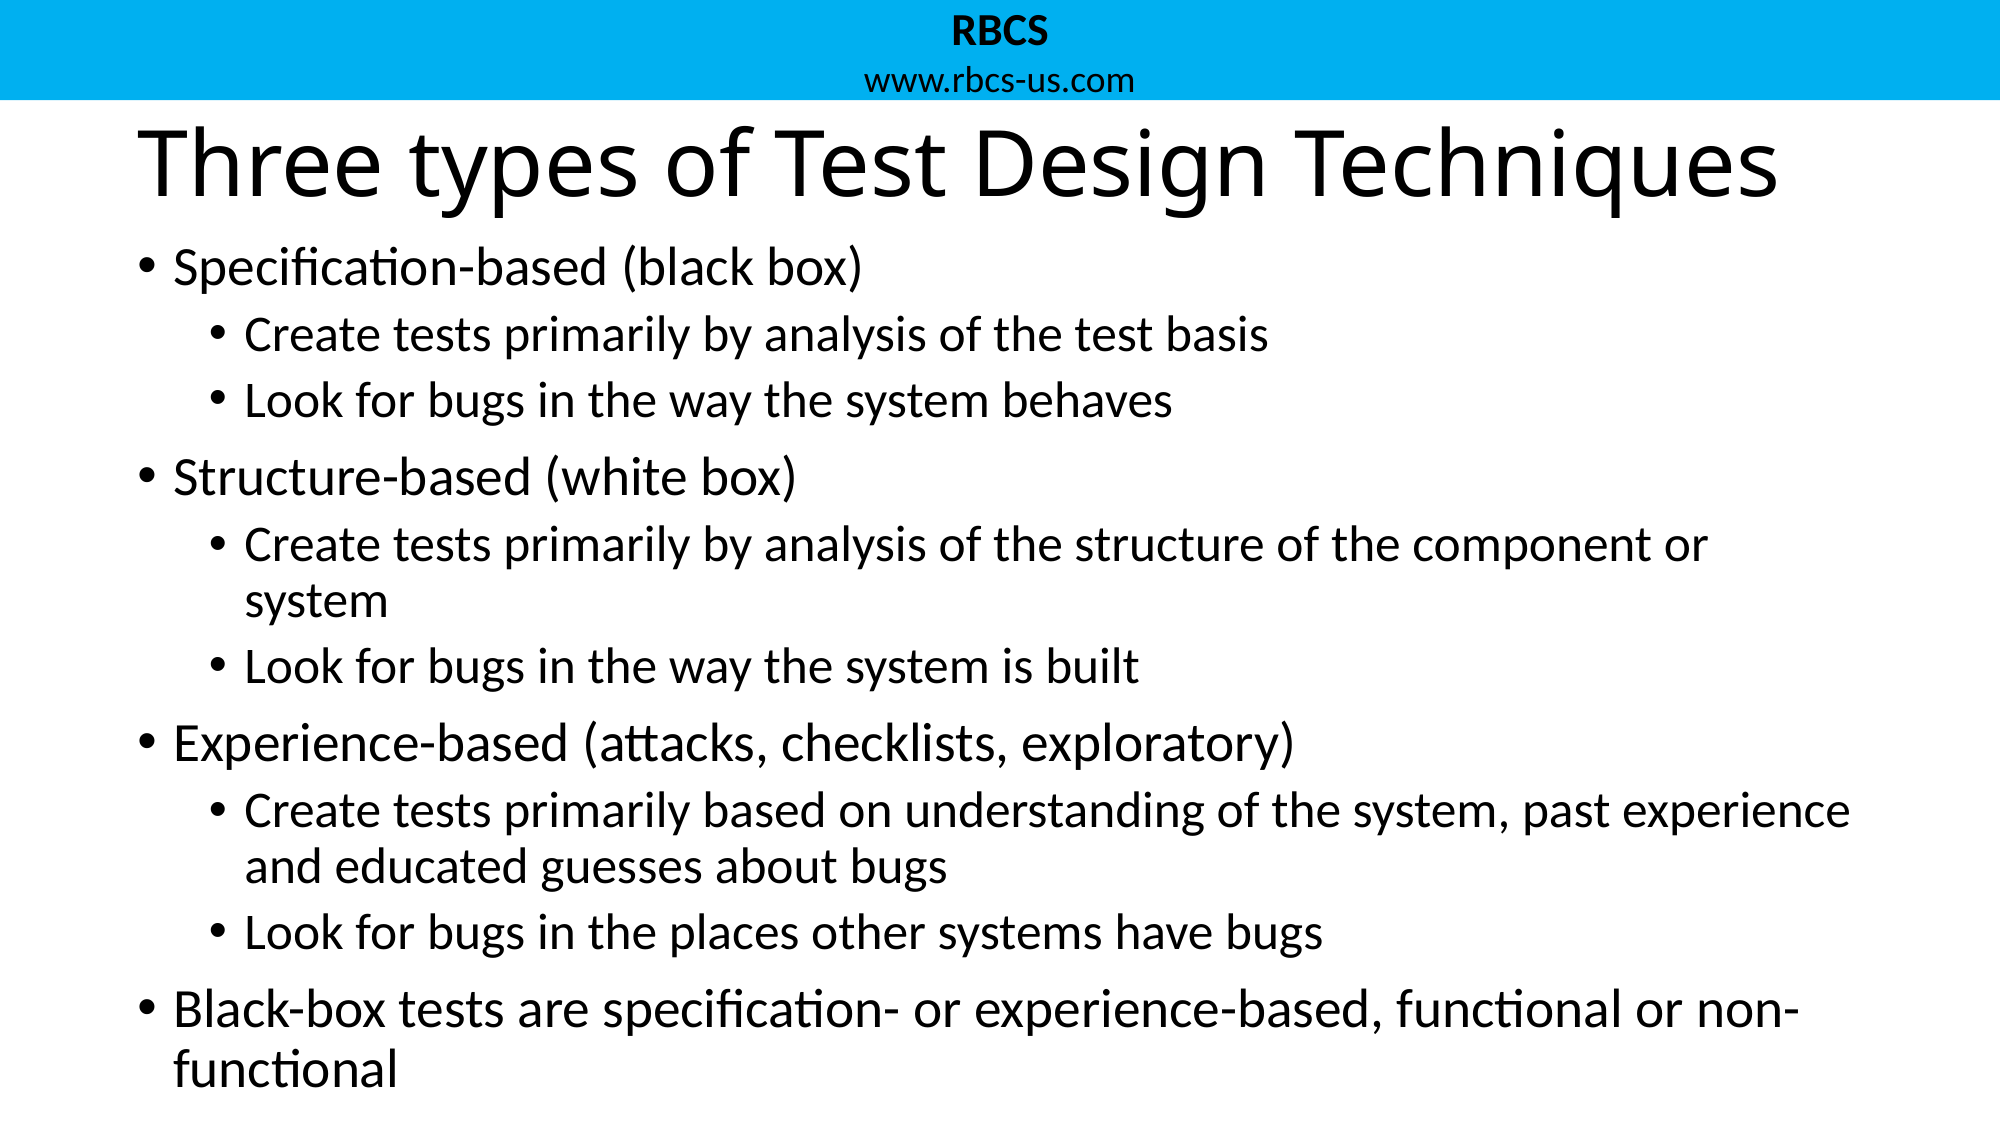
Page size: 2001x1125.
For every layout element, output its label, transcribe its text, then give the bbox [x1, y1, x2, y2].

title Three types of Test Design Techniques [137, 87, 1863, 237]
list Specification-based (black box) Create tests primarily by analysis of the test basis Look for bugs in the way the system behaves Structure-based (white box) Create tests primarily by analysis of the structure of the component or system Look for bugs in the way the system is built Experience-based (attacks, checklists, exploratory) Create tests primarily based on understanding of the system, past experience and educated guesses about bugs Look for bugs in the places other systems have bugs Black-box tests are specification- or experience-based, functional or non-functional [137, 237, 1863, 1100]
